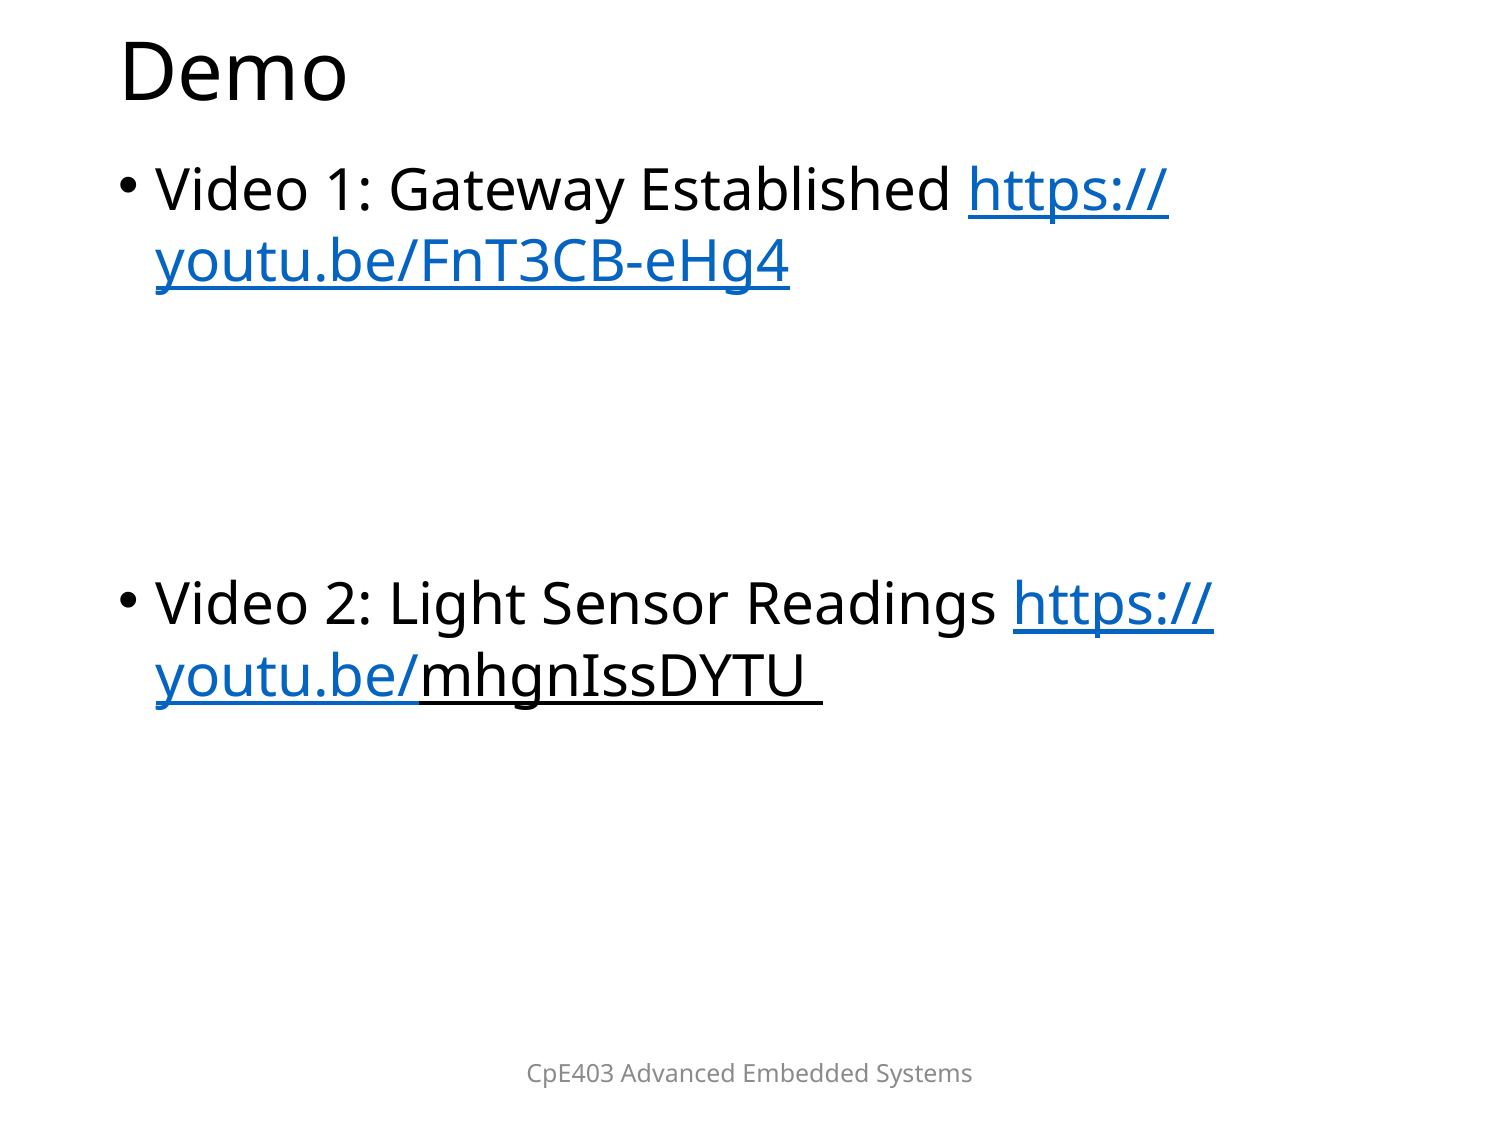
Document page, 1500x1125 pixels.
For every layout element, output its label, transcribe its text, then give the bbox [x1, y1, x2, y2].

footer CpE403 Advanced Embedded Systems [496, 1042, 1004, 1103]
list Video 1: Gateway Established https://youtu.be/FnT3CB-eHg4 Video 2: Light Sensor Readings https://youtu.be/mhgnIssDYTU [103, 145, 1397, 1043]
title Demo [103, 22, 1397, 127]
